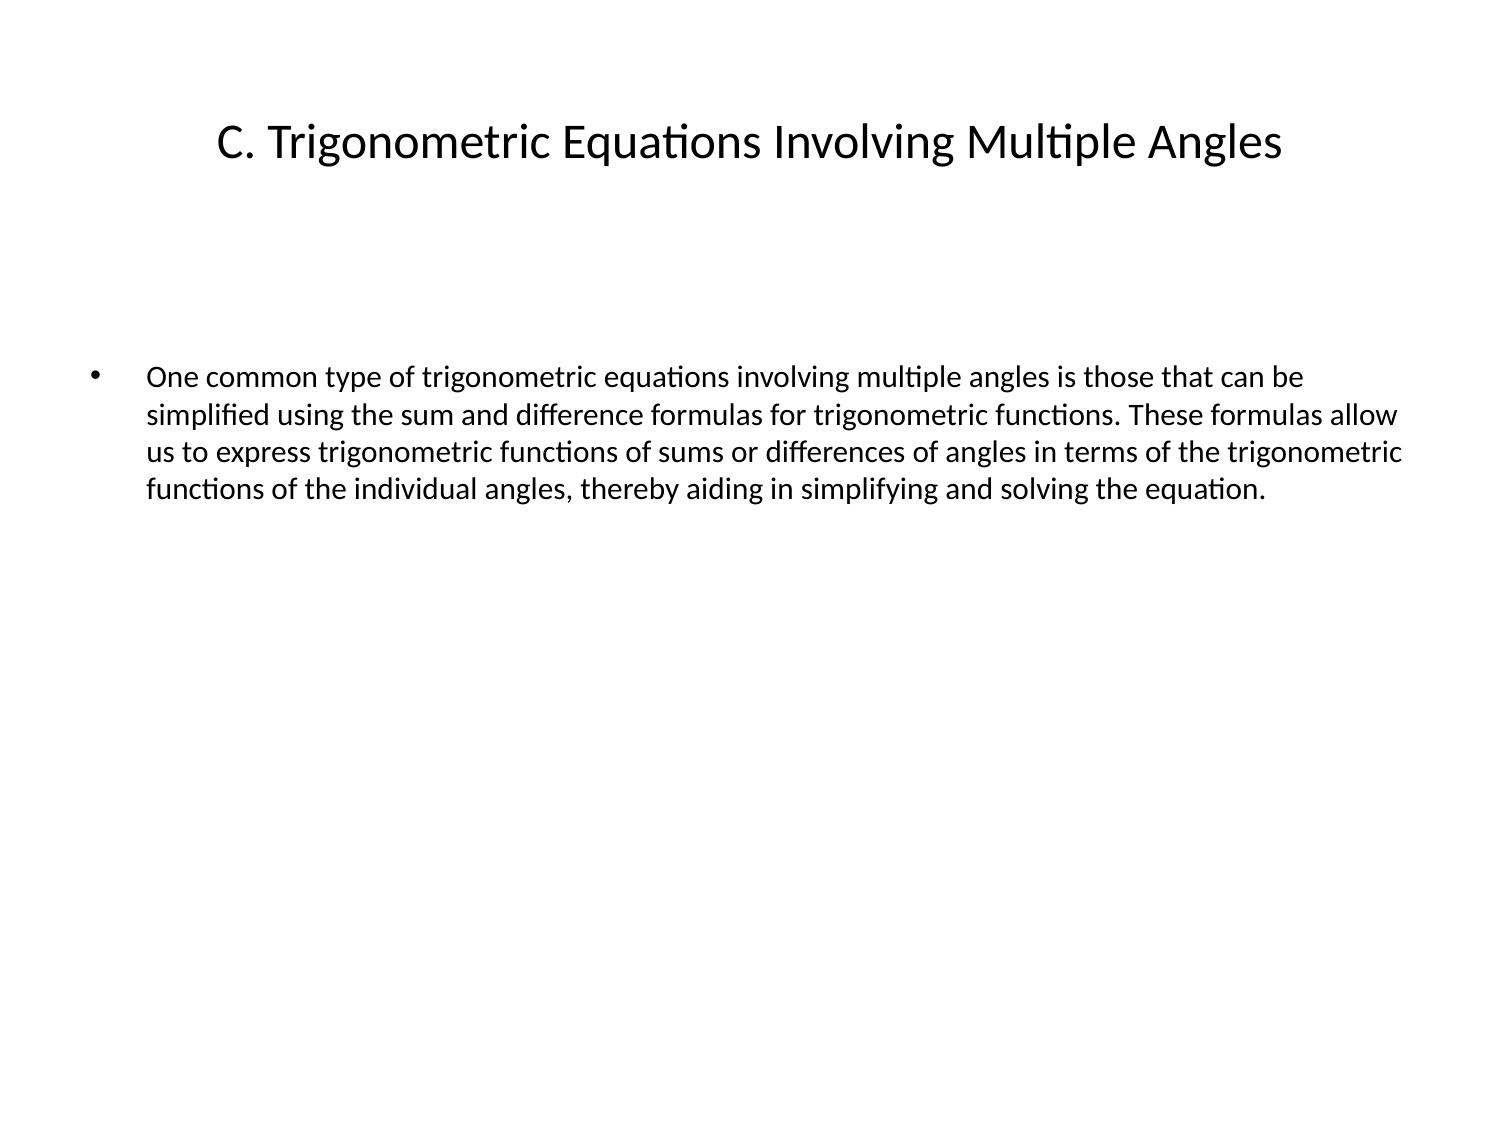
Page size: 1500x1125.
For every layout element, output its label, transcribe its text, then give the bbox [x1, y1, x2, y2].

title C. Trigonometric Equations Involving Multiple Angles [75, 45, 1425, 233]
list One common type of trigonometric equations involving multiple angles is those that can be simplified using the sum and difference formulas for trigonometric functions. These formulas allow us to express trigonometric functions of sums or differences of angles in terms of the trigonometric functions of the individual angles, thereby aiding in simplifying and solving the equation. [75, 262, 1425, 1005]
